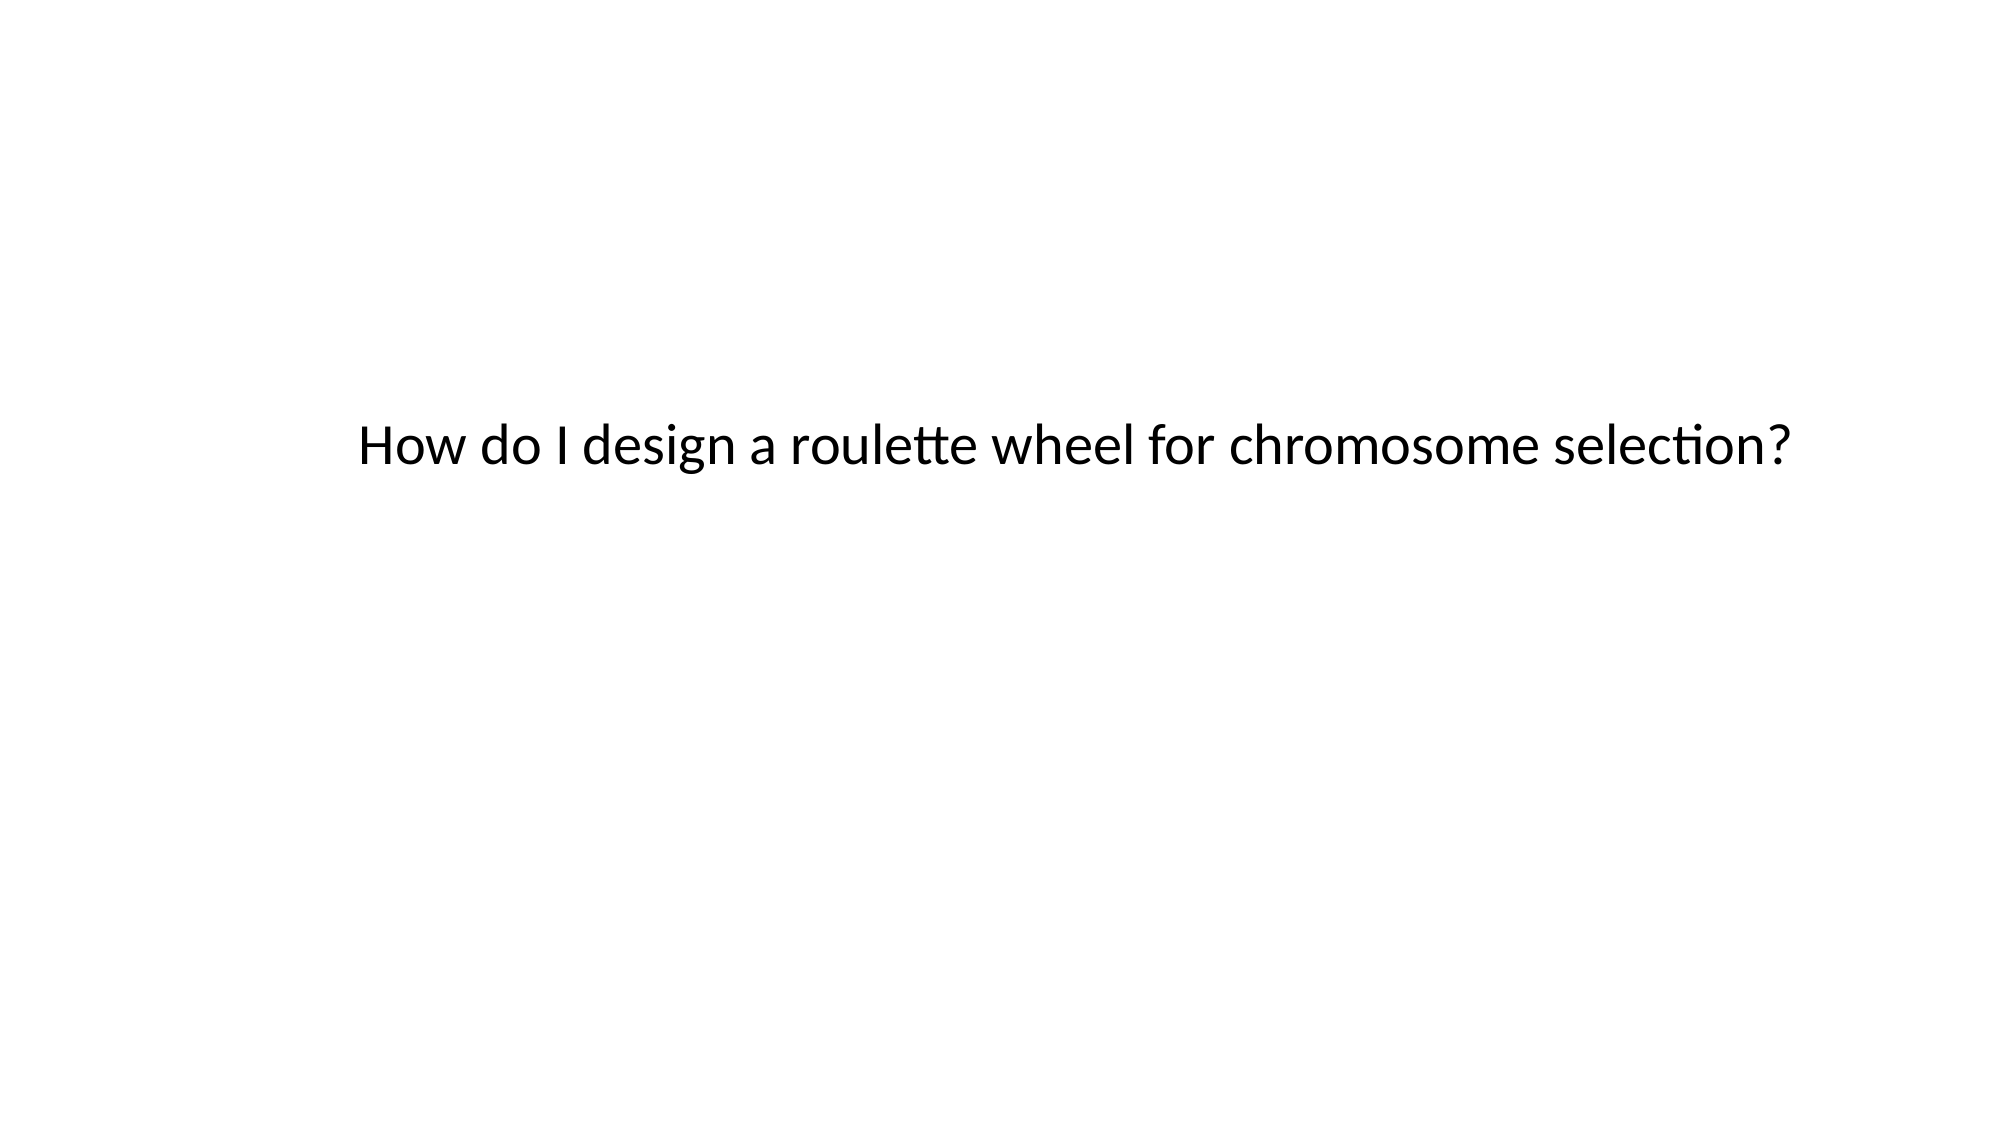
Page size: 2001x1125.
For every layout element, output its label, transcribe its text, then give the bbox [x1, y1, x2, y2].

text_box How do I design a roulette wheel for chromosome selection? [344, 398, 1809, 484]
